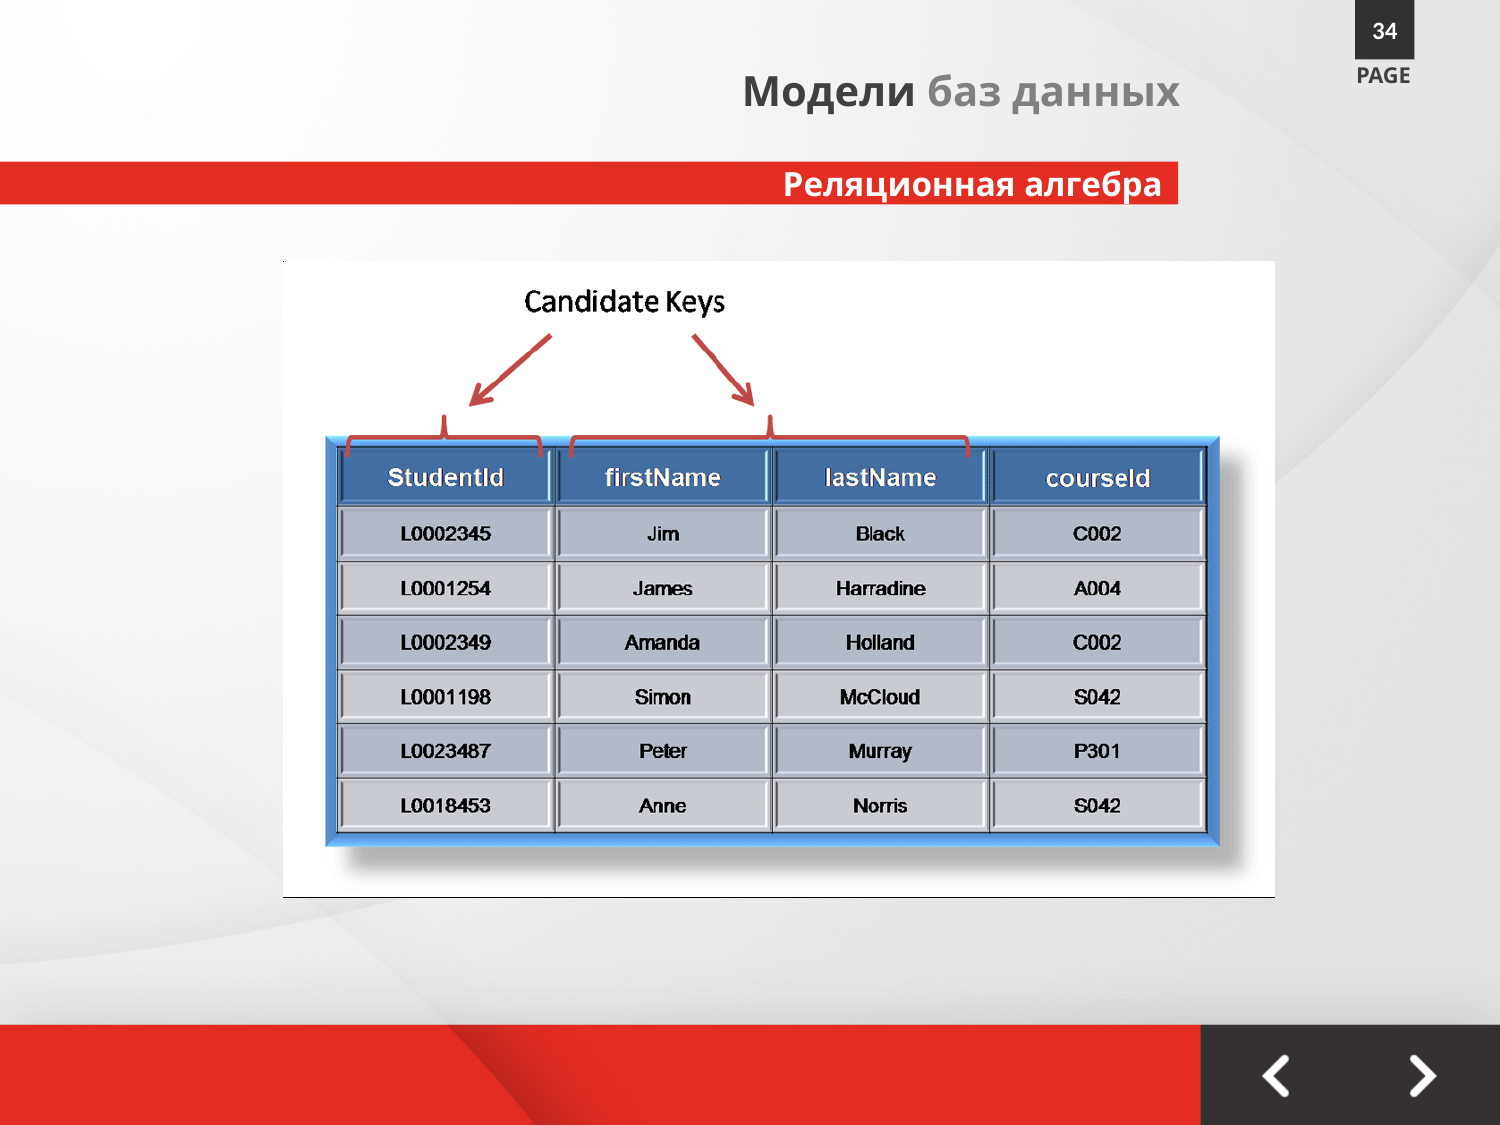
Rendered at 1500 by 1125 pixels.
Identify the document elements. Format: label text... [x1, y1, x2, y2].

text_box Модели баз данных [22, 57, 1196, 123]
text_box PAGE [1341, 54, 1426, 96]
subtitle Реляционная алгебра [0, 161, 1179, 205]
text_box 34 [1353, 0, 1417, 61]
picture [0, 0, 1500, 1125]
